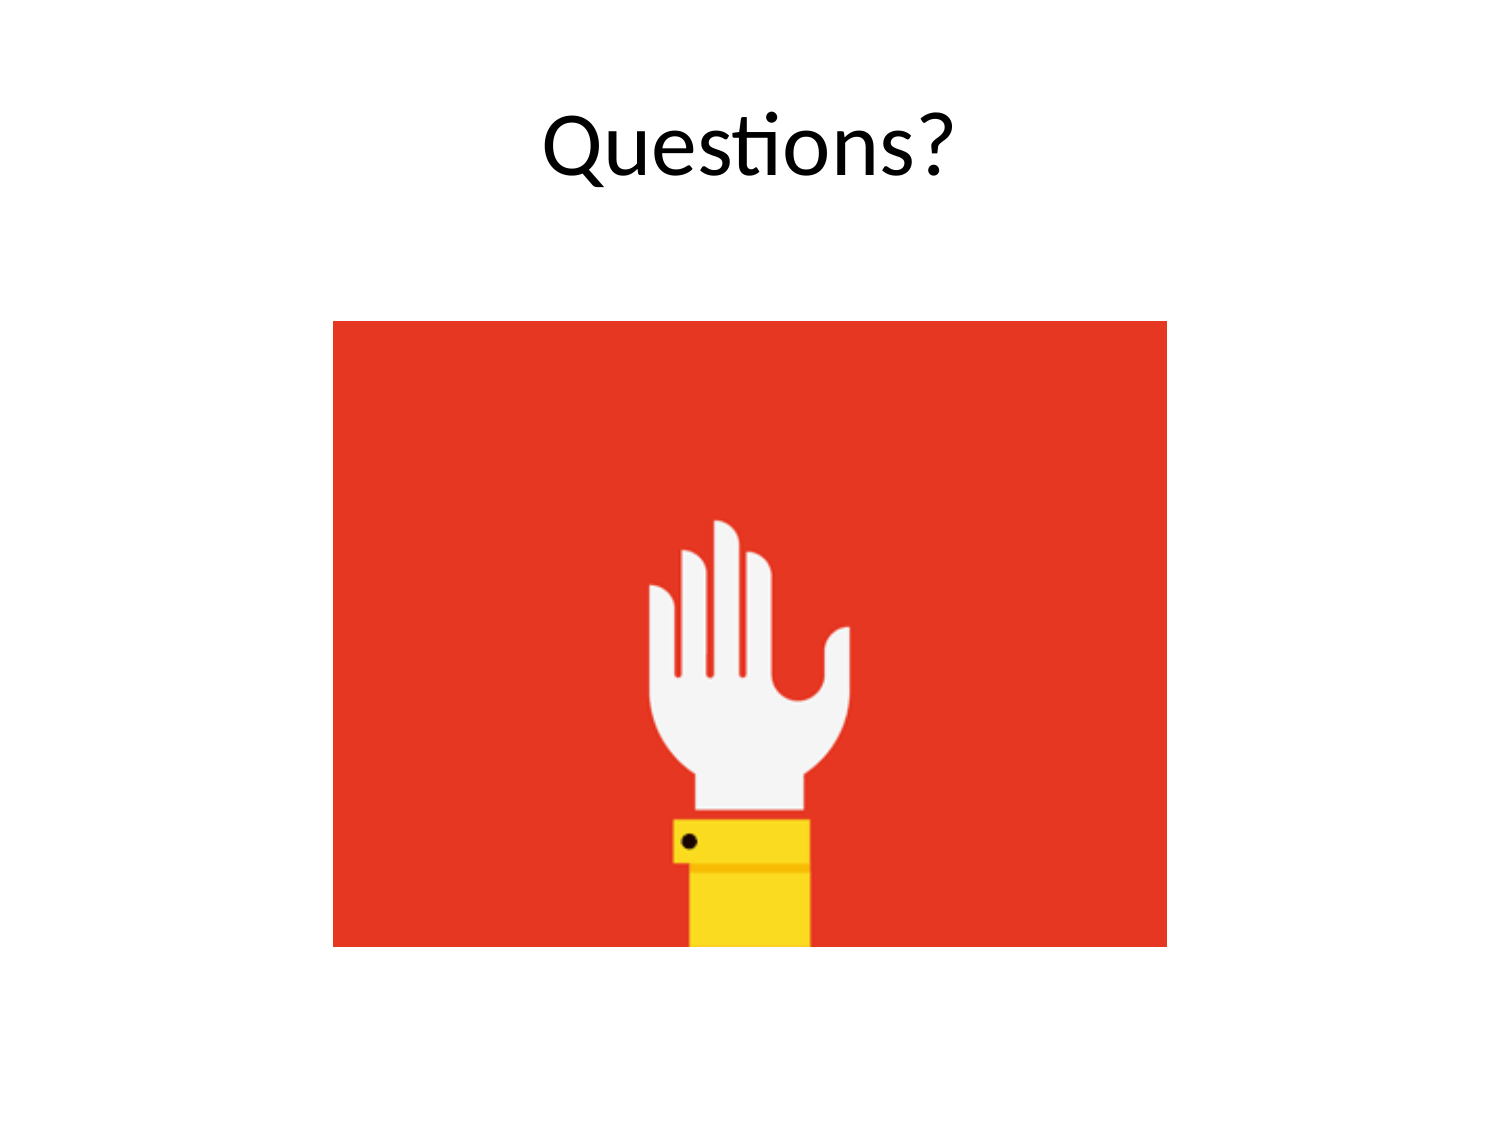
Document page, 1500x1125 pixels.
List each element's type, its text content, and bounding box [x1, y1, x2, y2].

title Questions? [75, 45, 1425, 233]
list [333, 320, 1167, 947]
